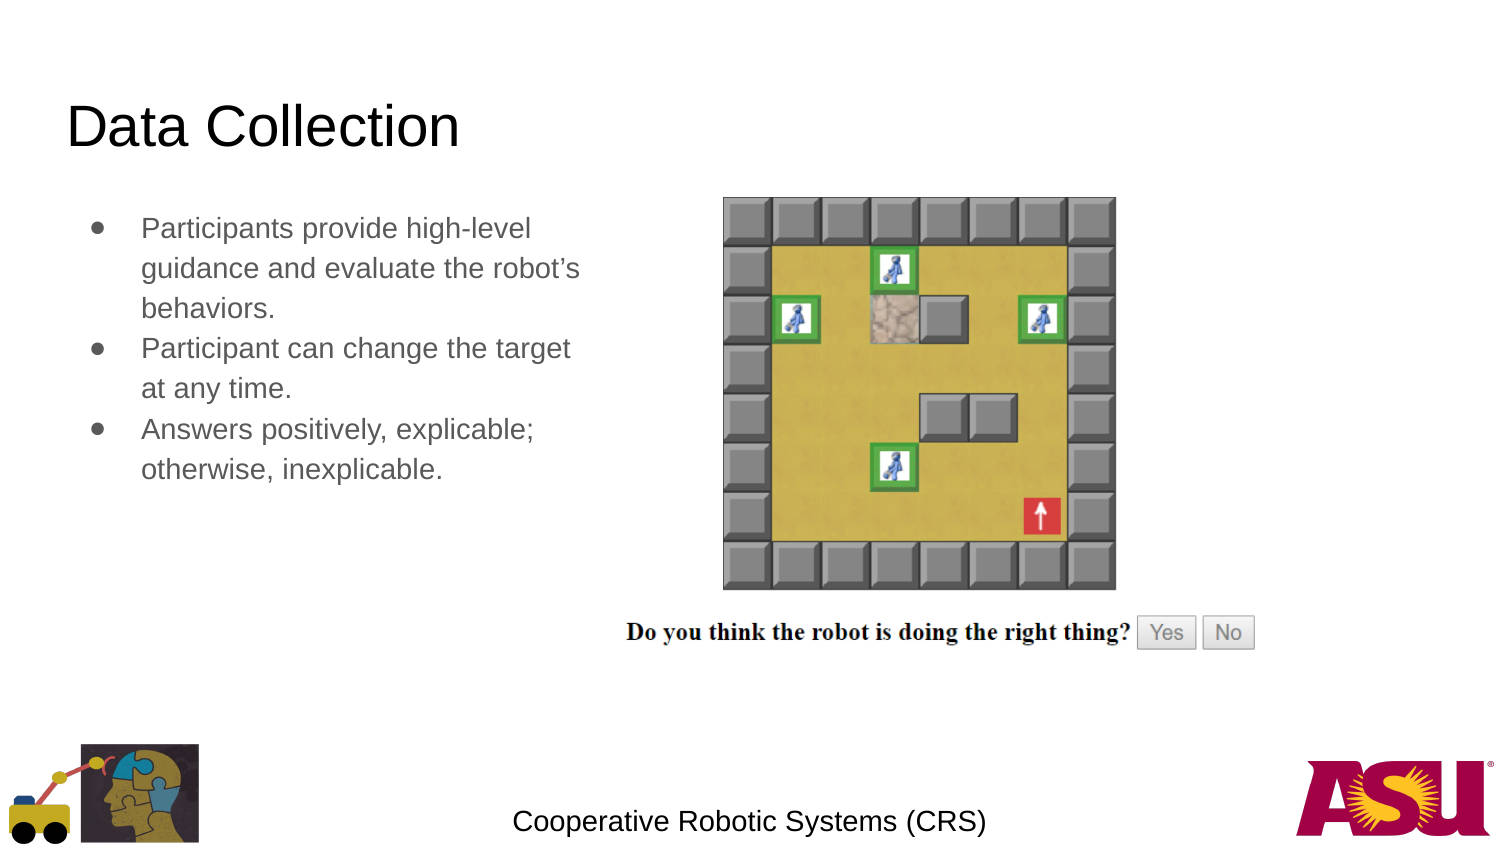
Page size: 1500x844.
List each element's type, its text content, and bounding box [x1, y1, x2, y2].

text_box Cooperative Robotic Systems (CRS) Lab [469, 781, 1030, 844]
picture [714, 188, 1124, 594]
list Participants provide high-level guidance and evaluate the robot’s behaviors. Participant can change the target at any time. Answers positively, explicable; otherwise, inexplicable. [51, 189, 620, 698]
picture [9, 744, 199, 844]
title Data Collection [51, 72, 1449, 167]
picture [1295, 761, 1494, 837]
picture [621, 609, 1260, 655]
